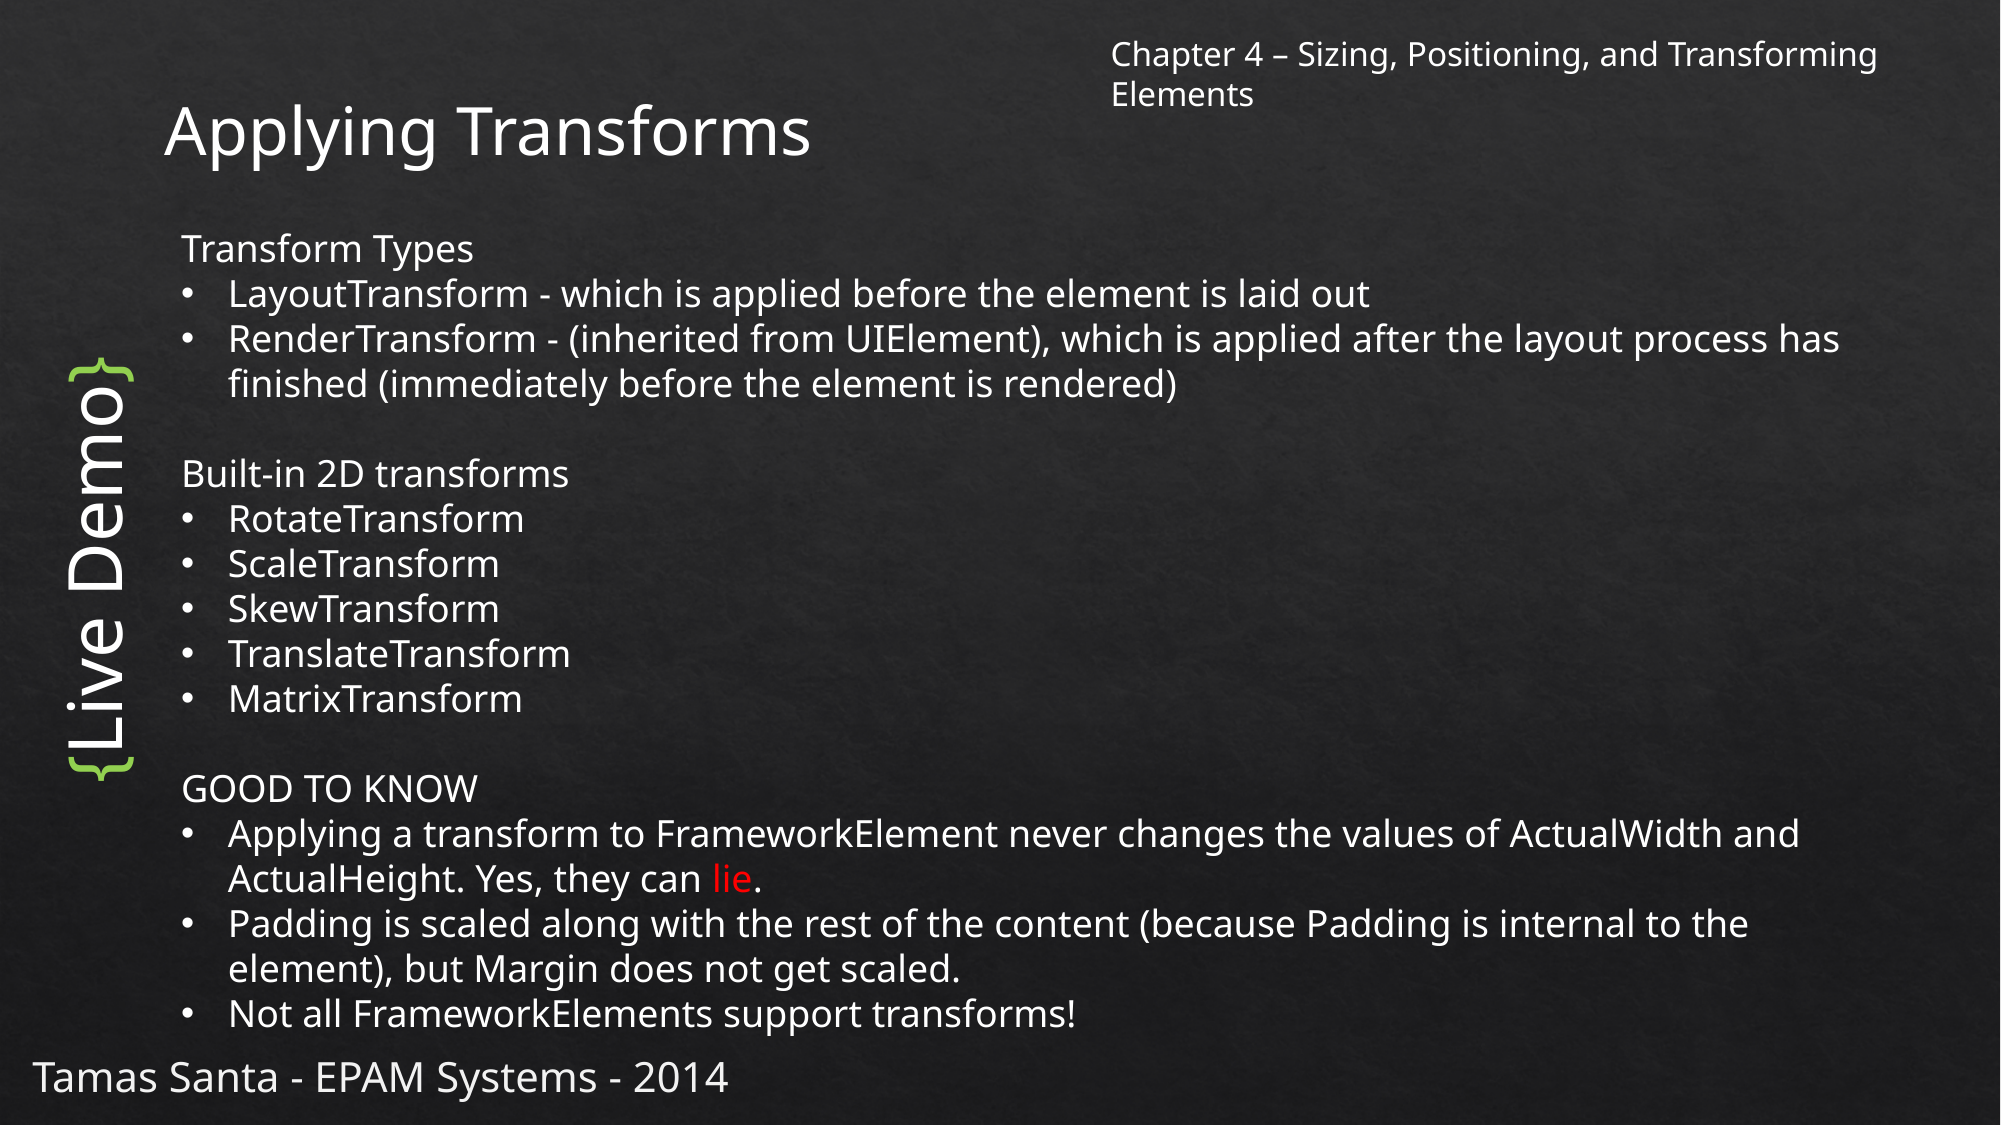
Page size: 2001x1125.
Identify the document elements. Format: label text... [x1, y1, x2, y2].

text_box Applying Transforms [149, 81, 1200, 176]
text_box {Live Demo} [39, 273, 145, 799]
footer Tamas Santa - EPAM Systems - 2014 [17, 1046, 1113, 1107]
text_box GOOD TO KNOW Applying a transform to FrameworkElement never changes the values of ActualWidth and ActualHeight. Yes, they can lie. Padding is scaled along with the rest of the content (because Padding is internal to the element), but Margin does not get scaled. Not all FrameworkElements support transforms! [166, 758, 1875, 1043]
text_box Chapter 4 – Sizing, Positioning, and Transforming Elements [1095, 25, 1984, 121]
text_box Transform Types LayoutTransform - which is applied before the element is laid out RenderTransform - (inherited from UIElement), which is applied after the layout process has finished (immediately before the element is rendered) [166, 217, 1900, 413]
text_box Built-in 2D transforms RotateTransform ScaleTransform SkewTransform TranslateTransform MatrixTransform [166, 442, 895, 728]
